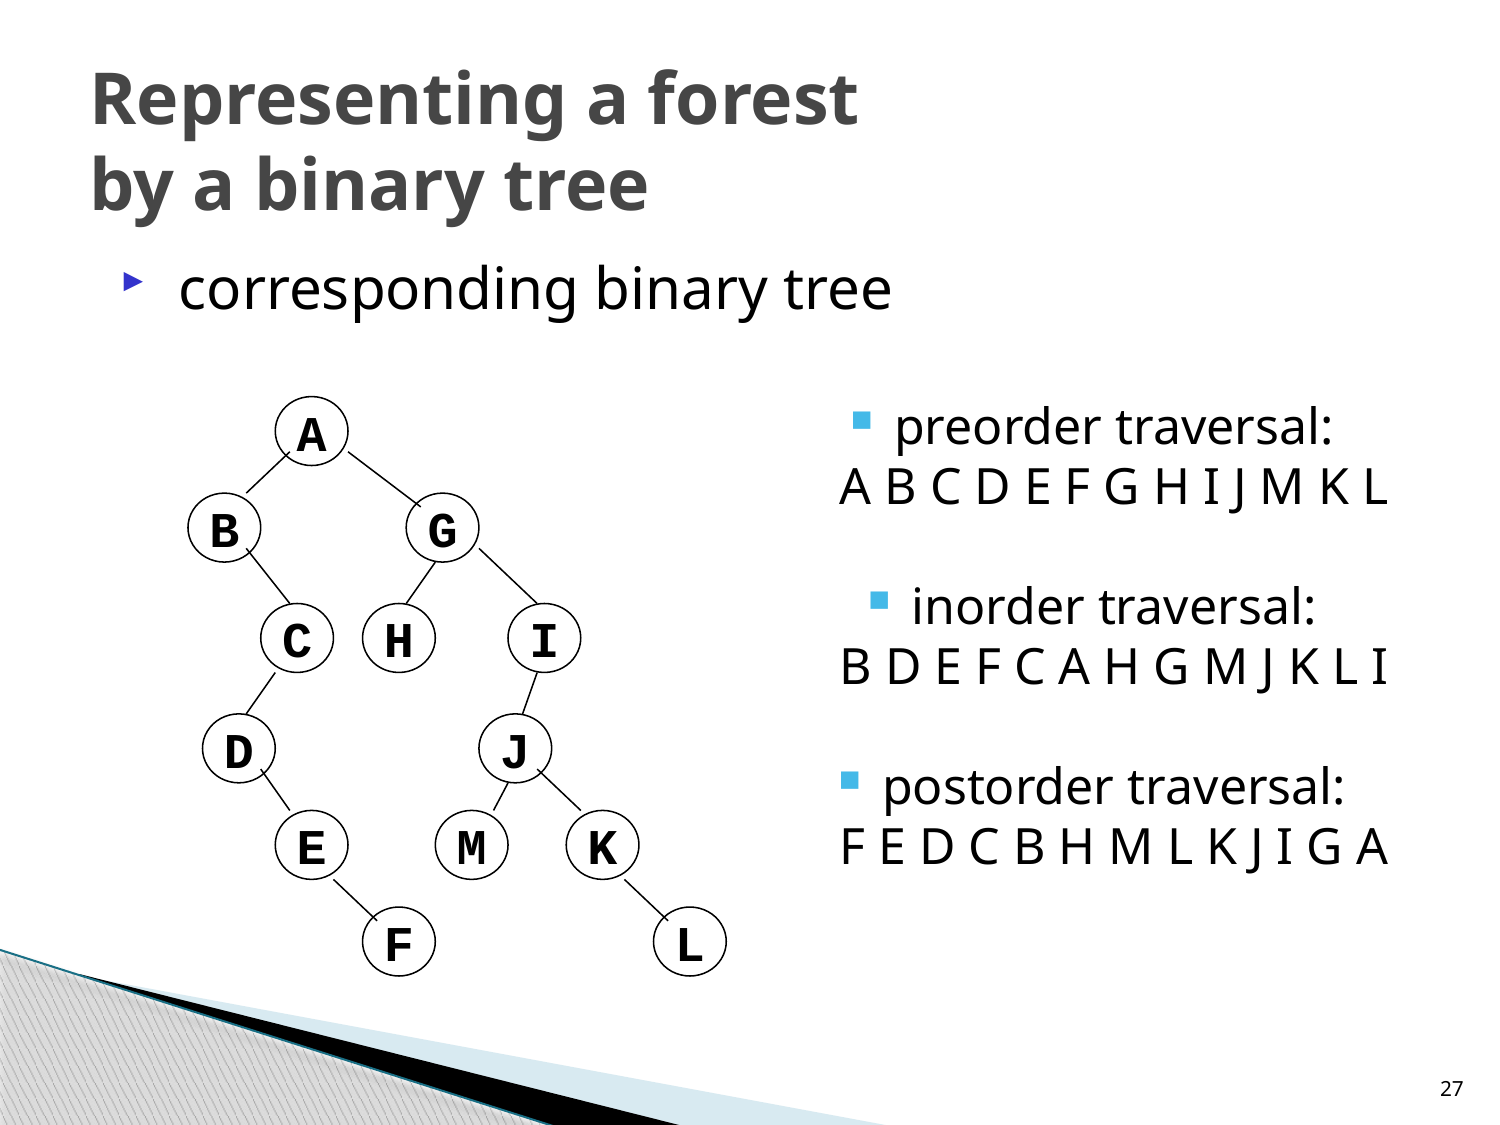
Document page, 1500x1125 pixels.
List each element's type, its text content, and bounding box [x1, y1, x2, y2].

slide_number 27 [1418, 1051, 1479, 1112]
list corresponding binary tree [105, 243, 1459, 1083]
title Representing a forest by a binary tree [75, 45, 1425, 233]
text_box preorder traversal: A B C D E F G H I J M K L inorder traversal: B D E F C A H G M J K L I postorder traversal: F E D C B H M L K J I G A [749, 387, 1436, 882]
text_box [187, 396, 727, 977]
